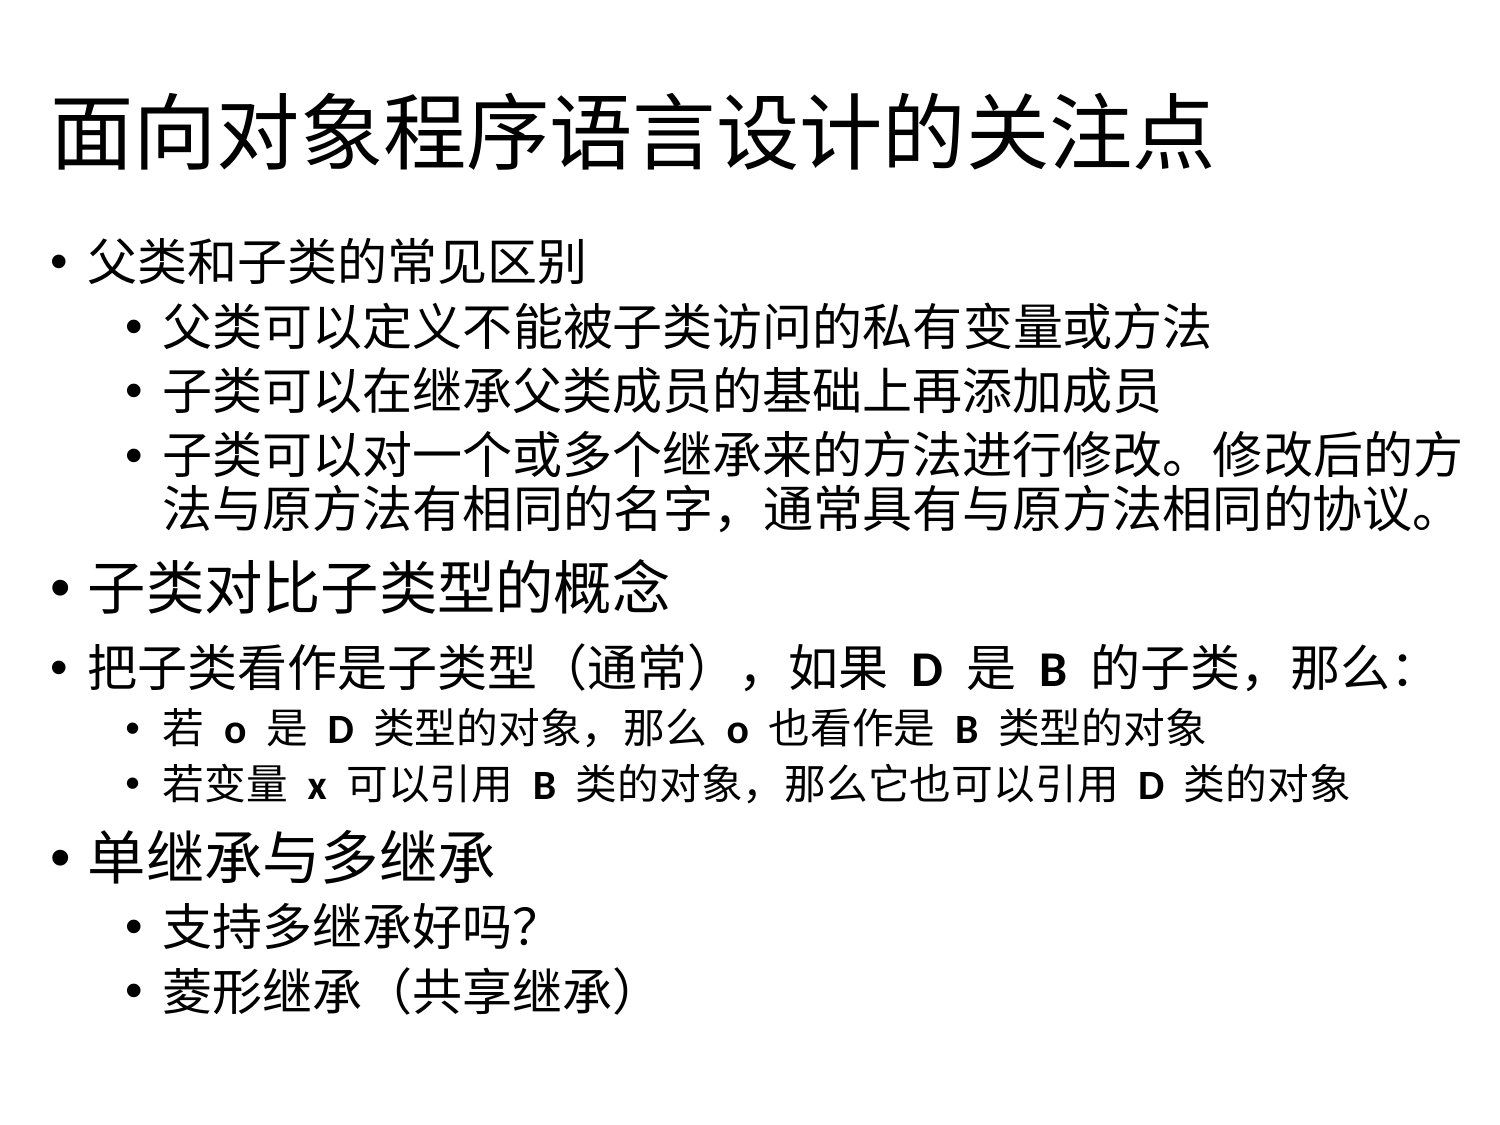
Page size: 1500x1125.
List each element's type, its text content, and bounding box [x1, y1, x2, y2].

list 父类和子类的常见区别 父类可以定义不能被子类访问的私有变量或方法 子类可以在继承父类成员的基础上再添加成员 子类可以对一个或多个继承来的方法进行修改。修改后的方法与原方法有相同的名字，通常具有与原方法相同的协议。 子类对比子类型的概念 把子类看作是子类型（通常），如果 D 是 B 的子类，那么： 若 o 是 D 类型的对象，那么 o 也看作是 B 类型的对象 若变量 x 可以引用 B 类的对象，那么它也可以引用 D 类的对象 单继承与多继承 支持多继承好吗？ 菱形继承（共享继承） [35, 230, 1500, 1034]
title 面向对象程序语言设计的关注点 [35, 42, 1465, 230]
